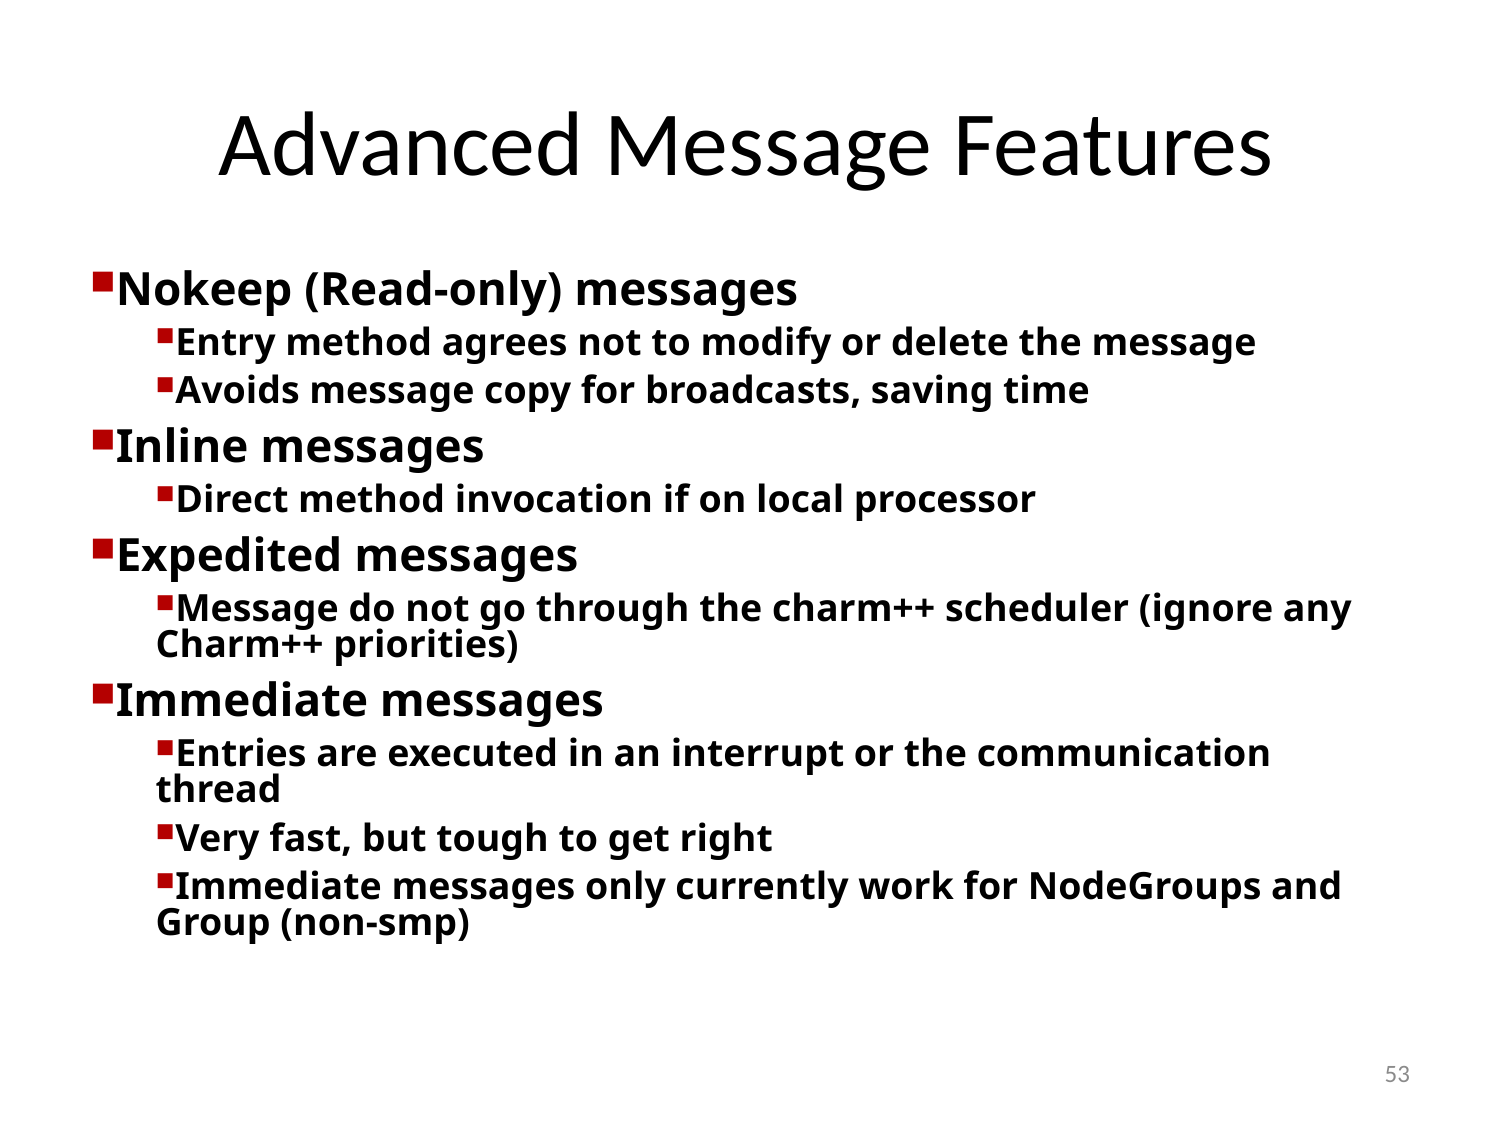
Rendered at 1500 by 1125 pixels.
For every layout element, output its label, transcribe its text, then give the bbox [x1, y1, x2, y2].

slide_number 53 [1074, 1042, 1425, 1103]
title Advanced Message Features [75, 37, 1425, 241]
list Nokeep (Read-only) messages Entry method agrees not to modify or delete the message Avoids message copy for broadcasts, saving time Inline messages Direct method invocation if on local processor Expedited messages Message do not go through the charm++ scheduler (ignore any Charm++ priorities)‏ Immediate messages Entries are executed in an interrupt or the communication thread Very fast, but tough to get right Immediate messages only currently work for NodeGroups and Group (non-smp)‏ [75, 262, 1425, 1005]
